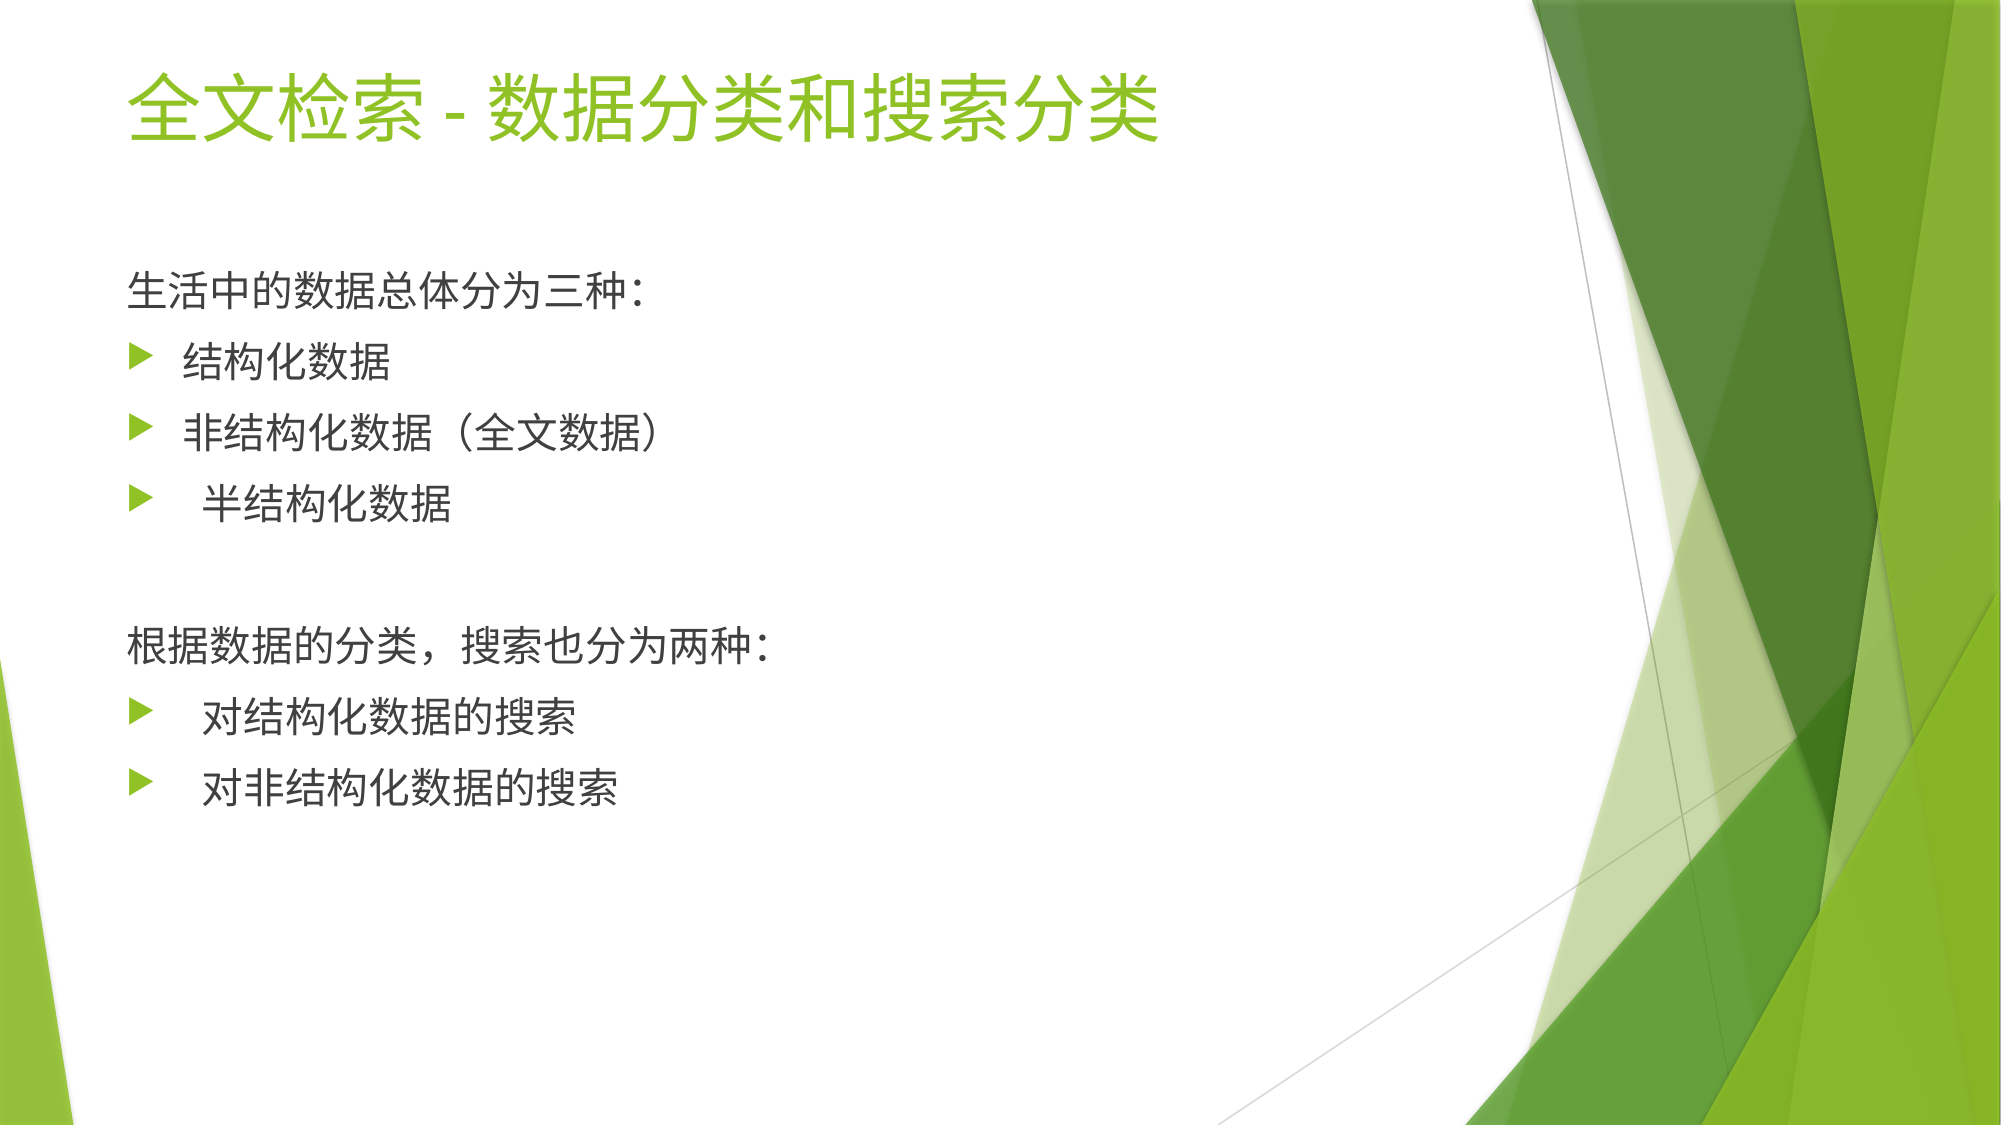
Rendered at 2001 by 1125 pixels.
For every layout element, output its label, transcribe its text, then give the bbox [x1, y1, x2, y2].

list 生活中的数据总体分为三种： 结构化数据 非结构化数据（全文数据） 半结构化数据 根据数据的分类，搜索也分为两种： 对结构化数据的搜索 对非结构化数据的搜索 [111, 257, 1609, 979]
title 全文检索-数据分类和搜索分类 [111, 53, 1522, 257]
